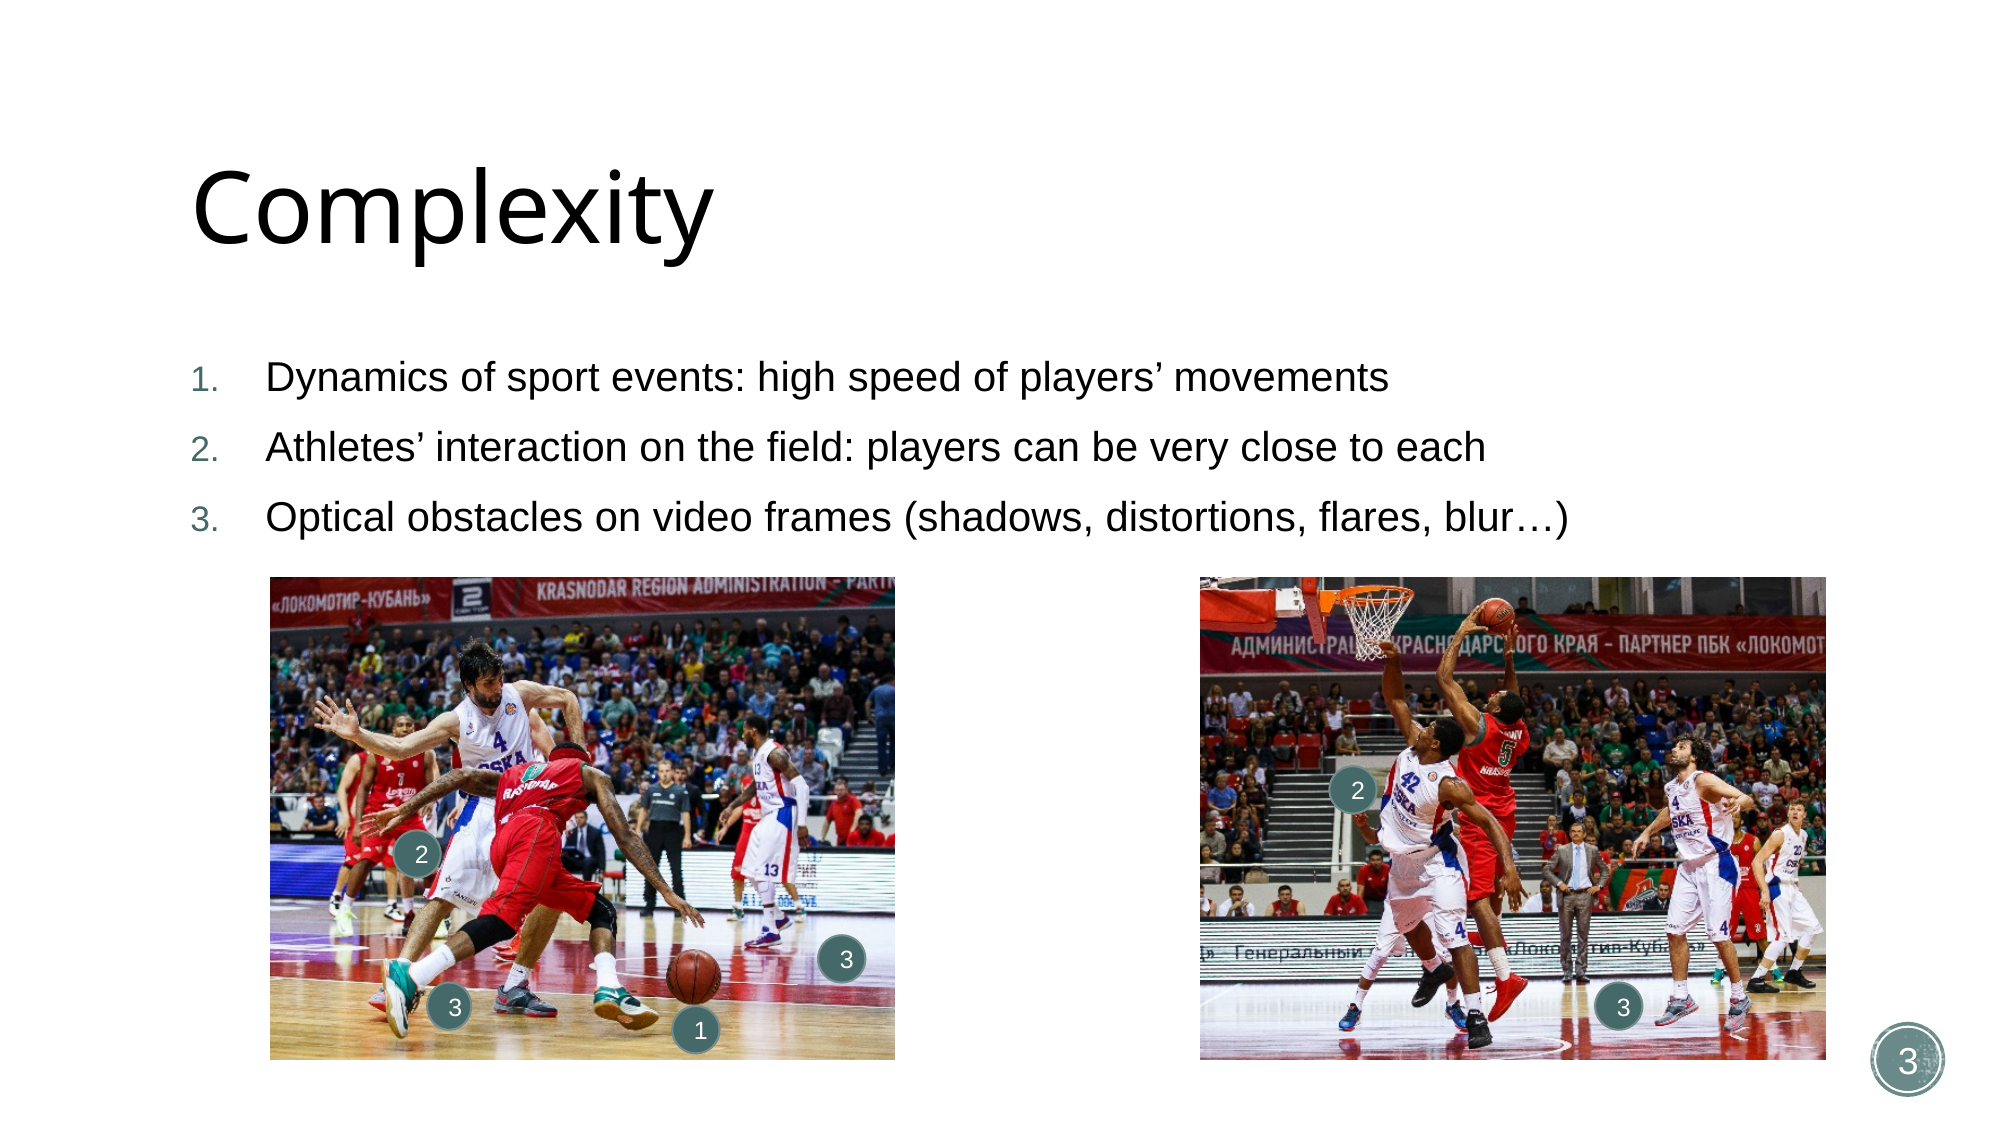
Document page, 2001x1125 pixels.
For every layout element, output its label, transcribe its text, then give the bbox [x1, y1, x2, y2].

picture [1200, 577, 1826, 1060]
title Complexity [175, 79, 1826, 344]
text_box 3 [1883, 1029, 1934, 1090]
picture [270, 577, 895, 1060]
list Dynamics of sport events: high speed of players’ movements Athletes’ interaction on the field: players can be very close to each Optical obstacles on video frames (shadows, distortions, flares, blur…) [175, 348, 1826, 551]
